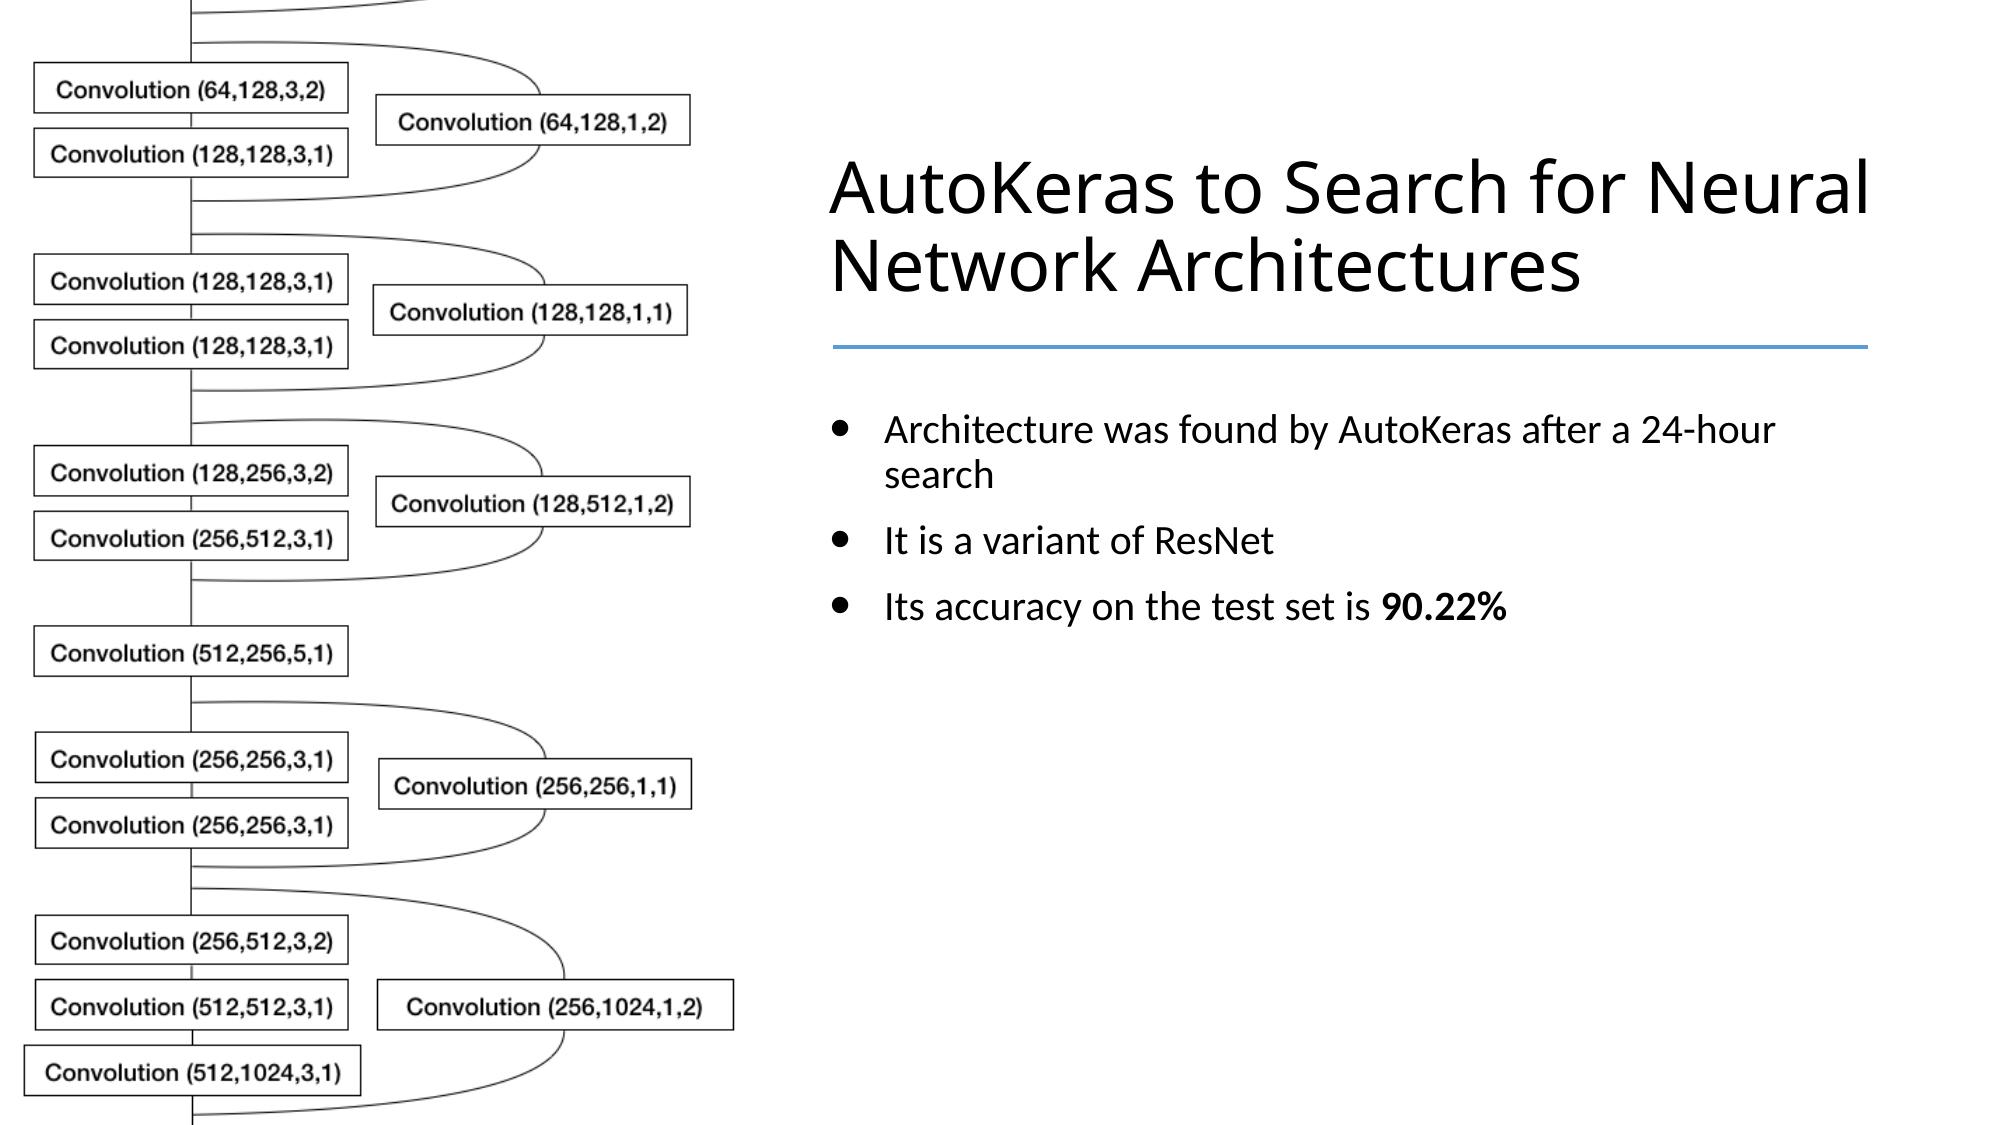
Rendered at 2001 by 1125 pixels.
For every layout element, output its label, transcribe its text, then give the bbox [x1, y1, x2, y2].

title AutoKeras to Search for Neural Network Architectures [814, 103, 1895, 315]
picture [0, 0, 761, 1125]
list Architecture was found by AutoKeras after a 24-hour search It is a variant of ResNet Its accuracy on the test set is 90.22% [814, 399, 1895, 1021]
